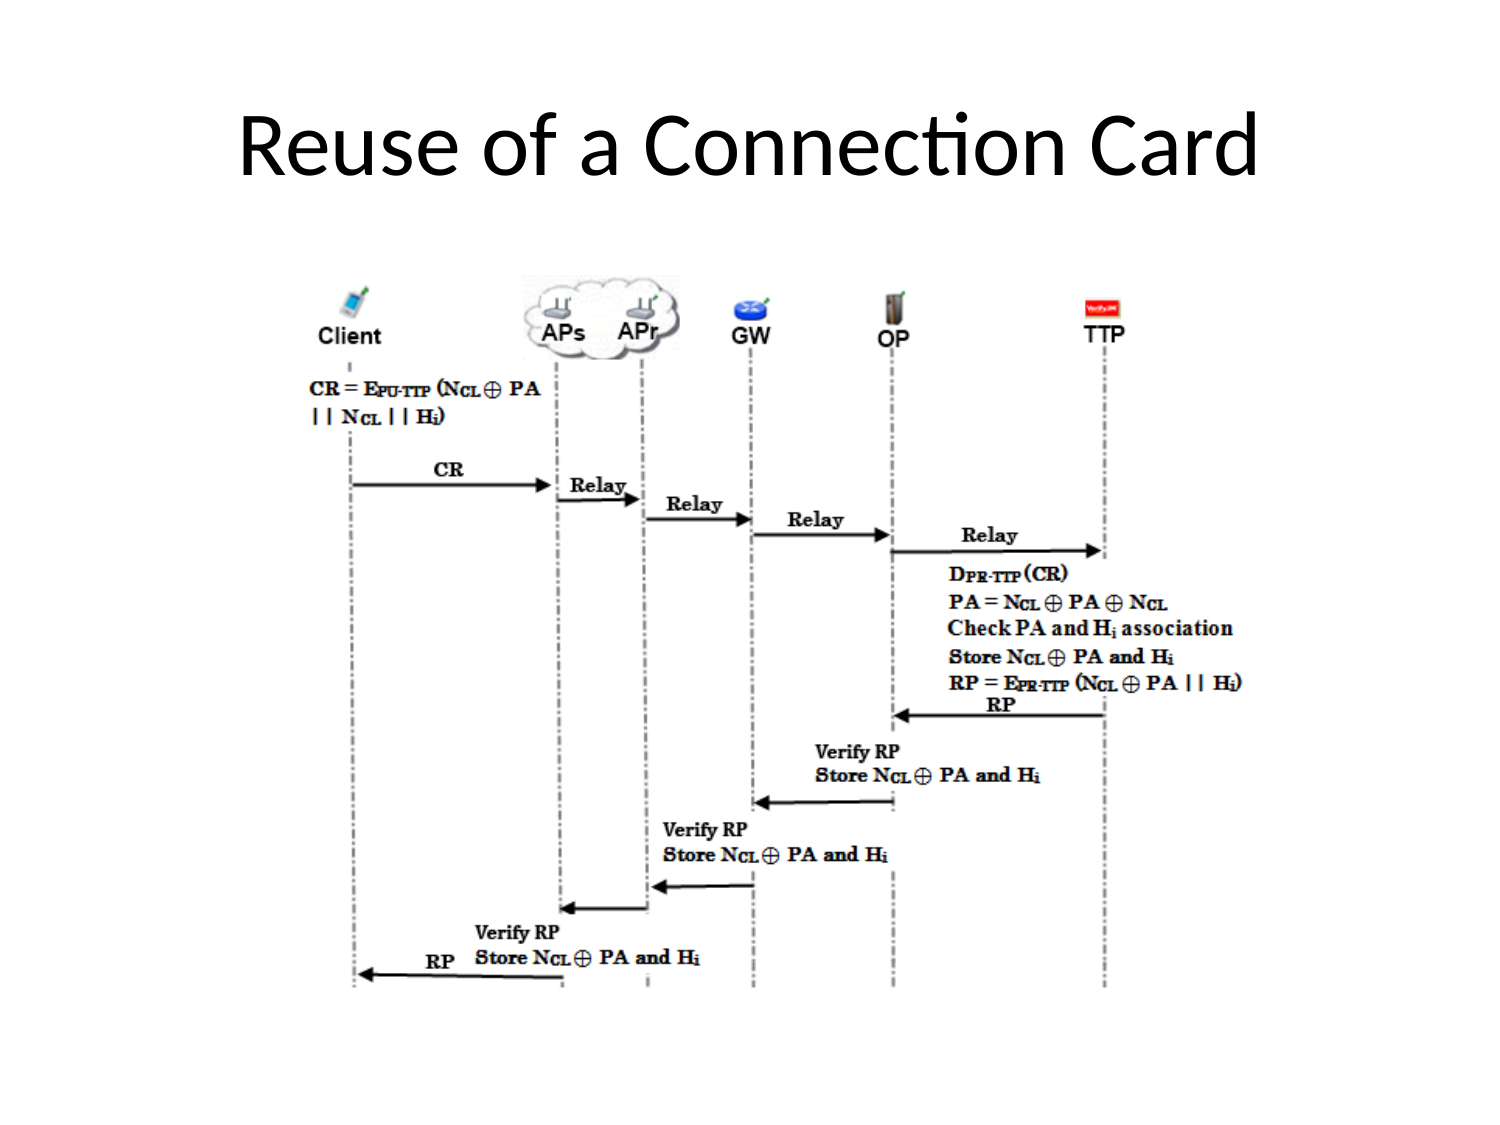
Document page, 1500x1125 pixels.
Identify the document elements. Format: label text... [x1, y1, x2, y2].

title Reuse of a Connection Card [75, 45, 1425, 233]
picture [304, 257, 1244, 997]
